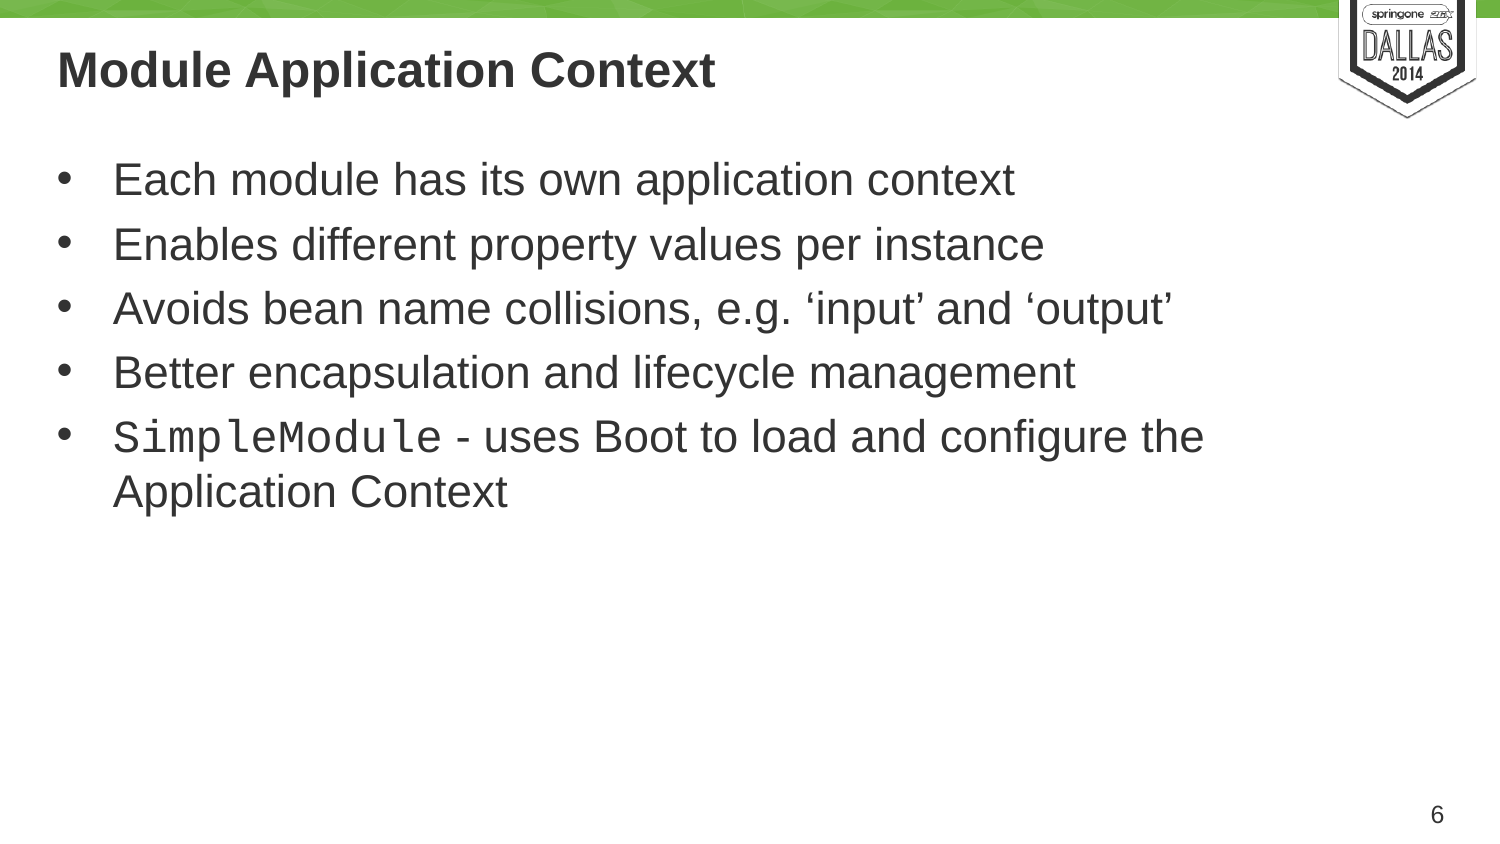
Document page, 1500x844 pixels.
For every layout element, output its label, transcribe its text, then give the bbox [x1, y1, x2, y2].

title Module Application Context [56, 25, 1300, 110]
list Each module has its own application context Enables different property values per instance Avoids bean name collisions, e.g. ‘input’ and ‘output’ Better encapsulation and lifecycle management SimpleModule - uses Boot to load and configure the Application Context [56, 150, 1363, 747]
slide_number 6 [1362, 791, 1445, 837]
picture [0, 0, 1500, 122]
